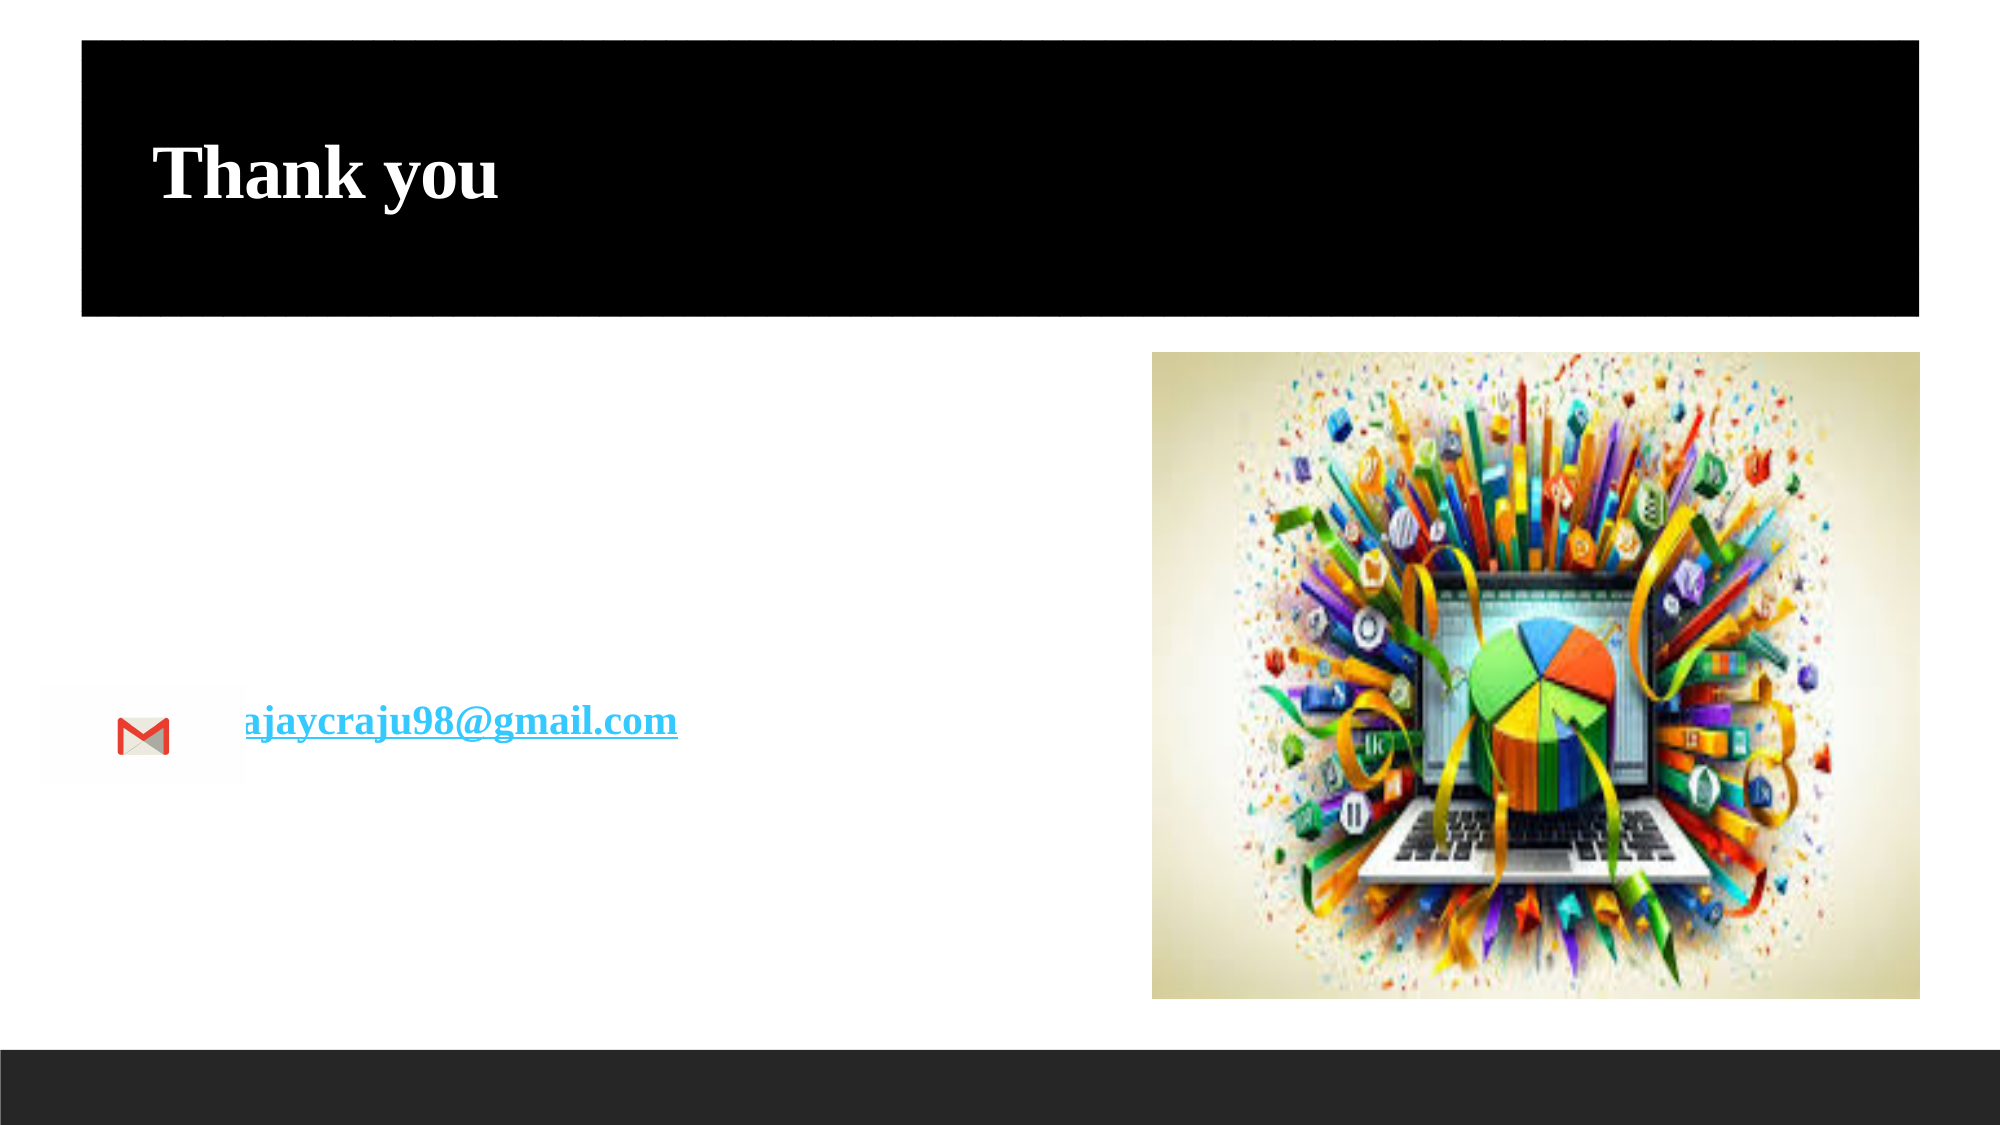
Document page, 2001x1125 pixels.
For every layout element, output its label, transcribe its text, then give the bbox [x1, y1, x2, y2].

picture [1151, 352, 1920, 1000]
title Thank you [81, 40, 1920, 317]
picture [39, 684, 247, 786]
list ajaycraju98@gmail.com [183, 338, 825, 970]
